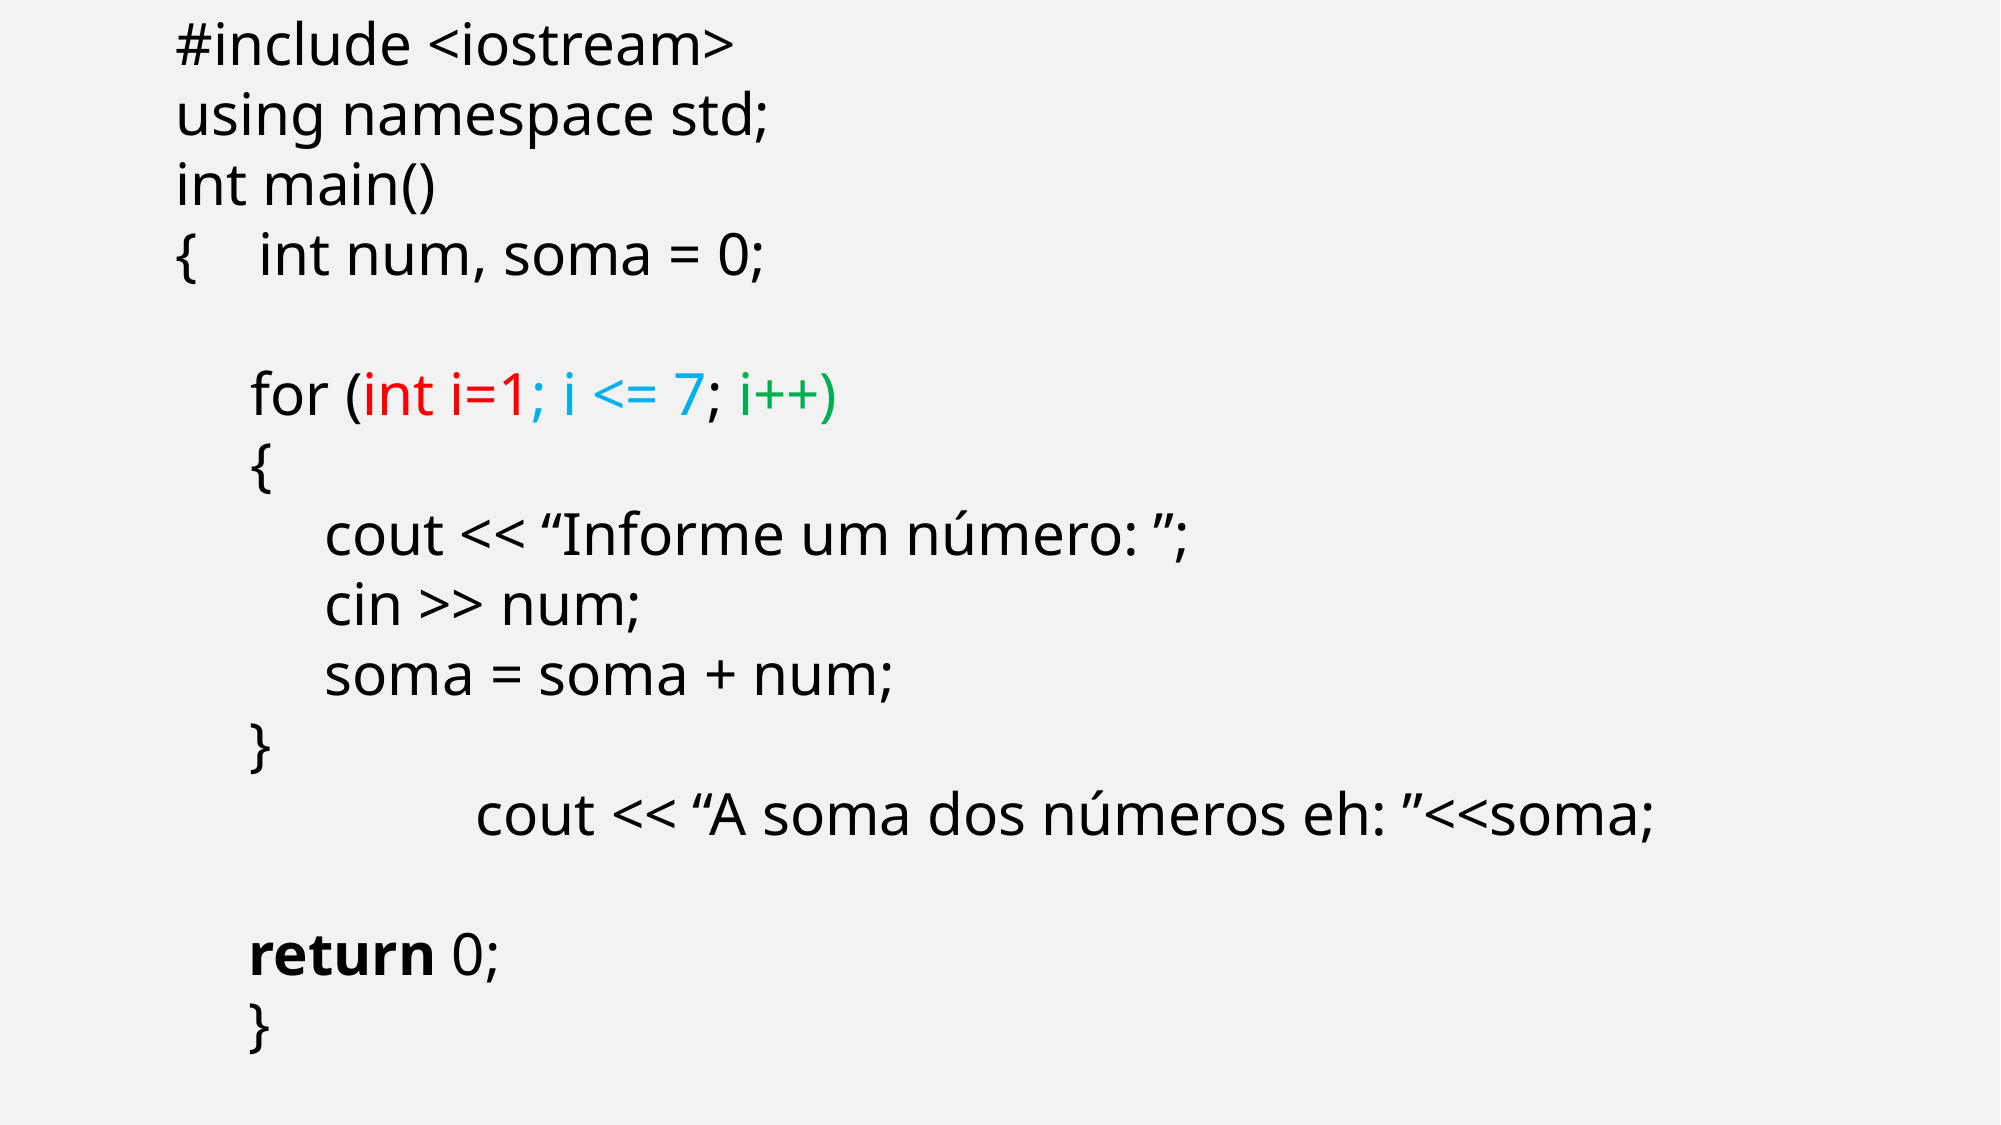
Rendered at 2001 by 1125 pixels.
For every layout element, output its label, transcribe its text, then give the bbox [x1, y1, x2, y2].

text_box #include <iostream> using namespace std; int main() { int num, soma = 0; for (int i=1; i <= 7; i++) { cout << “Informe um número: ”; cin >> num; soma = soma + num; } cout << “A soma dos números eh: ”<<soma; return 0; } [160, 0, 2000, 1065]
